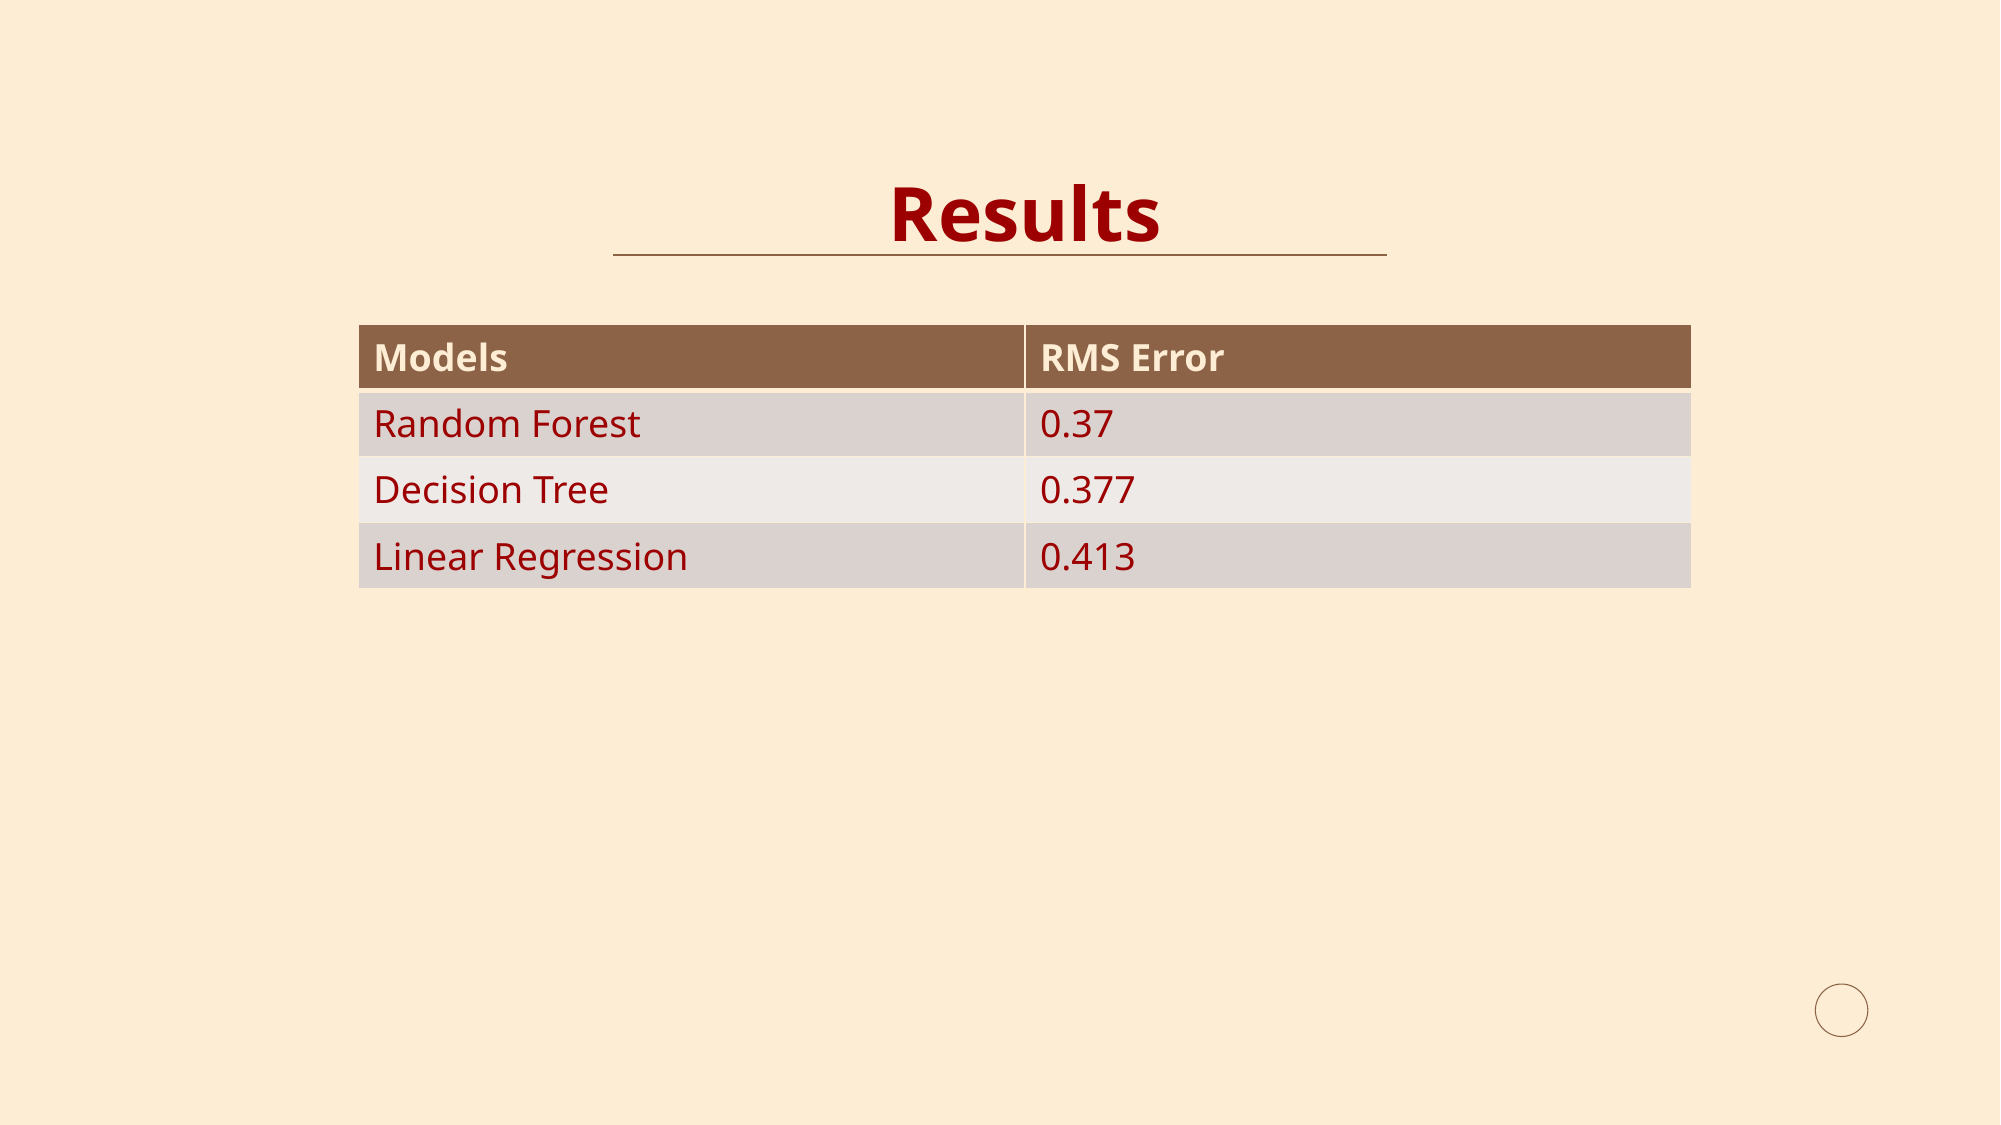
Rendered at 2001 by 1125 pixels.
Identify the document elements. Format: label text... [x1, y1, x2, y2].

table_header RMS Error [1026, 325, 1691, 388]
table_cell Linear Regression [359, 523, 1024, 588]
text_box Results [162, 149, 1888, 265]
table_cell Random Forest [359, 393, 1024, 456]
table_cell 0.377 [1026, 457, 1691, 522]
table_cell 0.413 [1026, 523, 1691, 588]
table_cell Decision Tree [359, 457, 1024, 522]
table_header Models [359, 325, 1024, 388]
table_cell 0.37 [1026, 393, 1691, 456]
